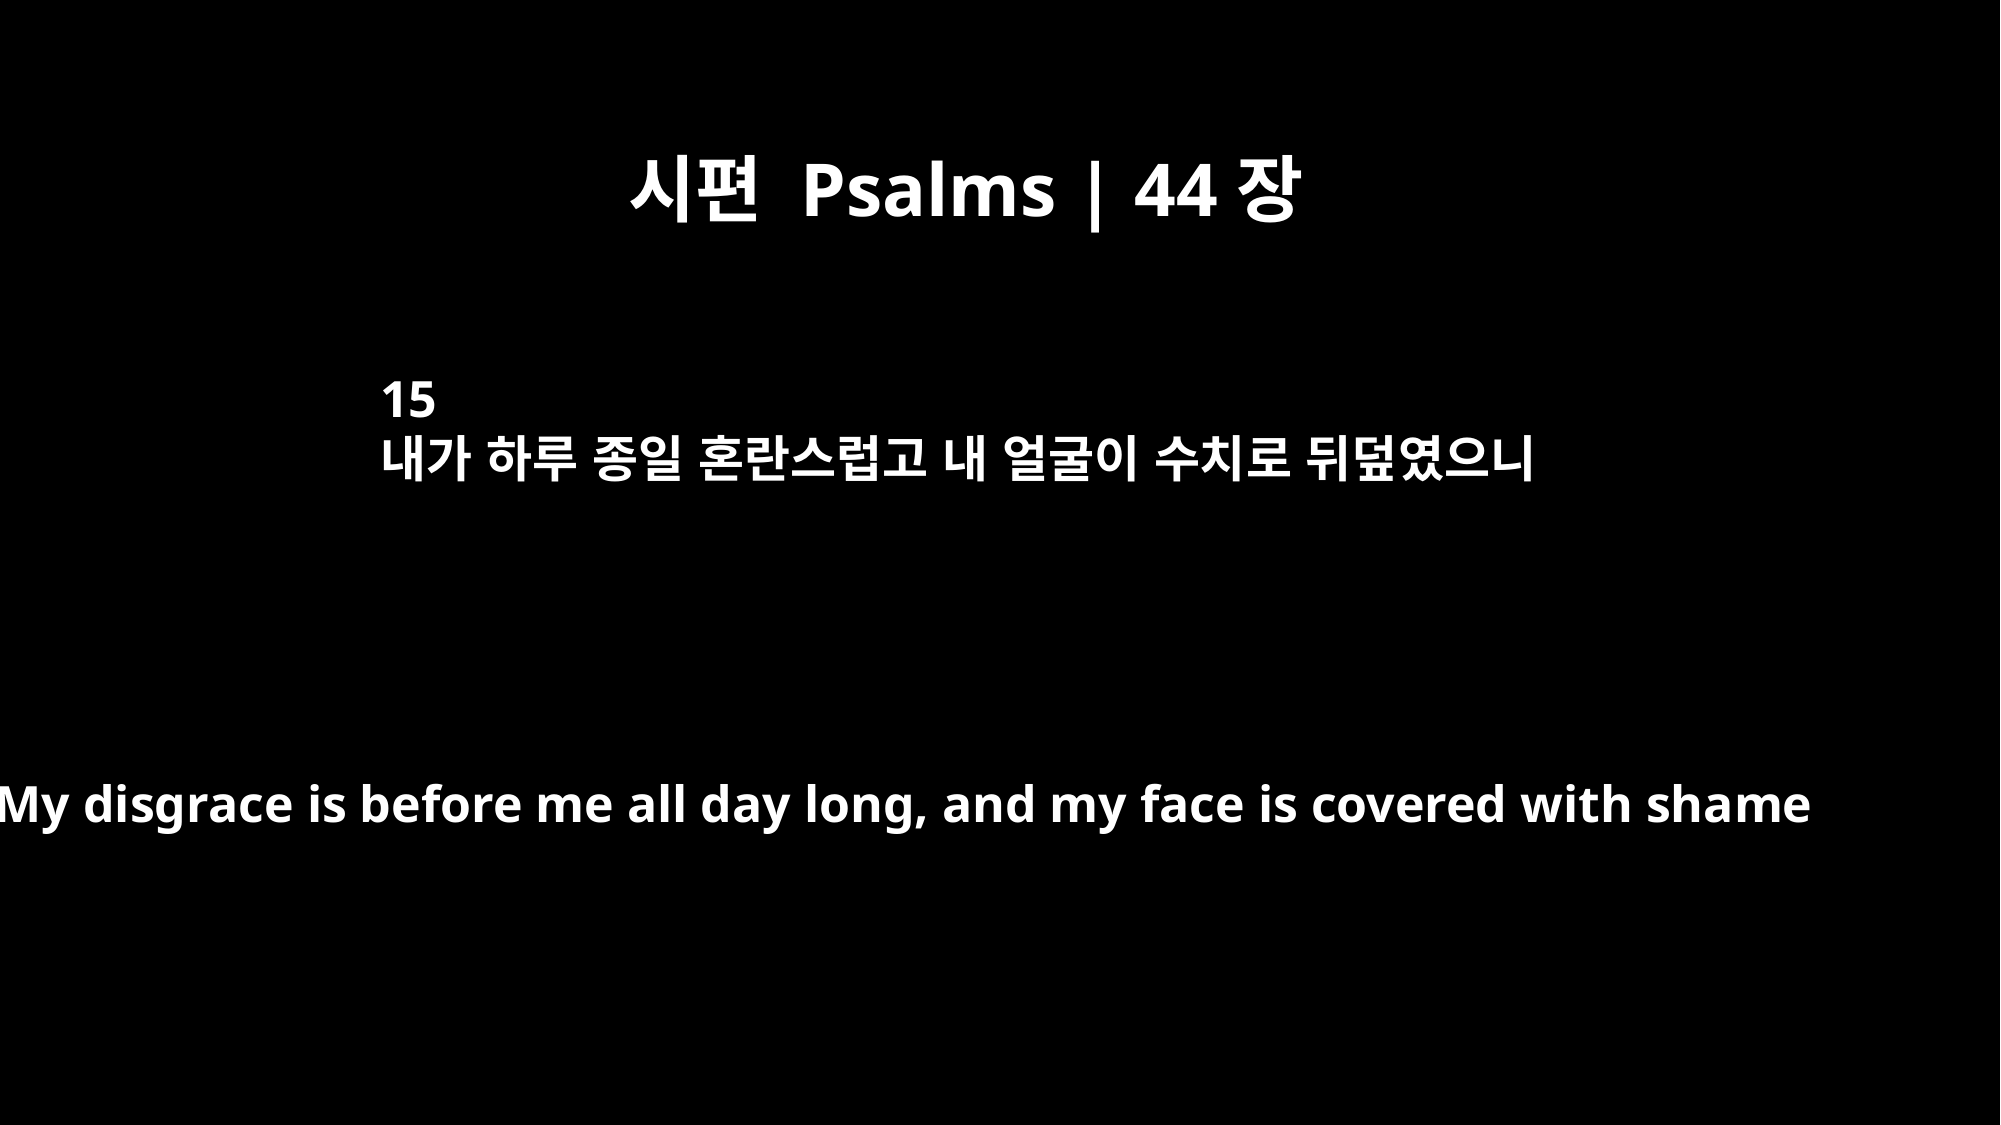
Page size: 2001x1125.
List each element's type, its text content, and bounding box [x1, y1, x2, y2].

text_box 시편 Psalms | 44장 [613, 136, 1319, 239]
text_box My disgrace is before me all day long, and my face is covered with shame [0, 764, 1828, 840]
text_box 15 내가 하루 종일 혼란스럽고 내 얼굴이 수치로 뒤덮였으니 [365, 359, 1552, 495]
